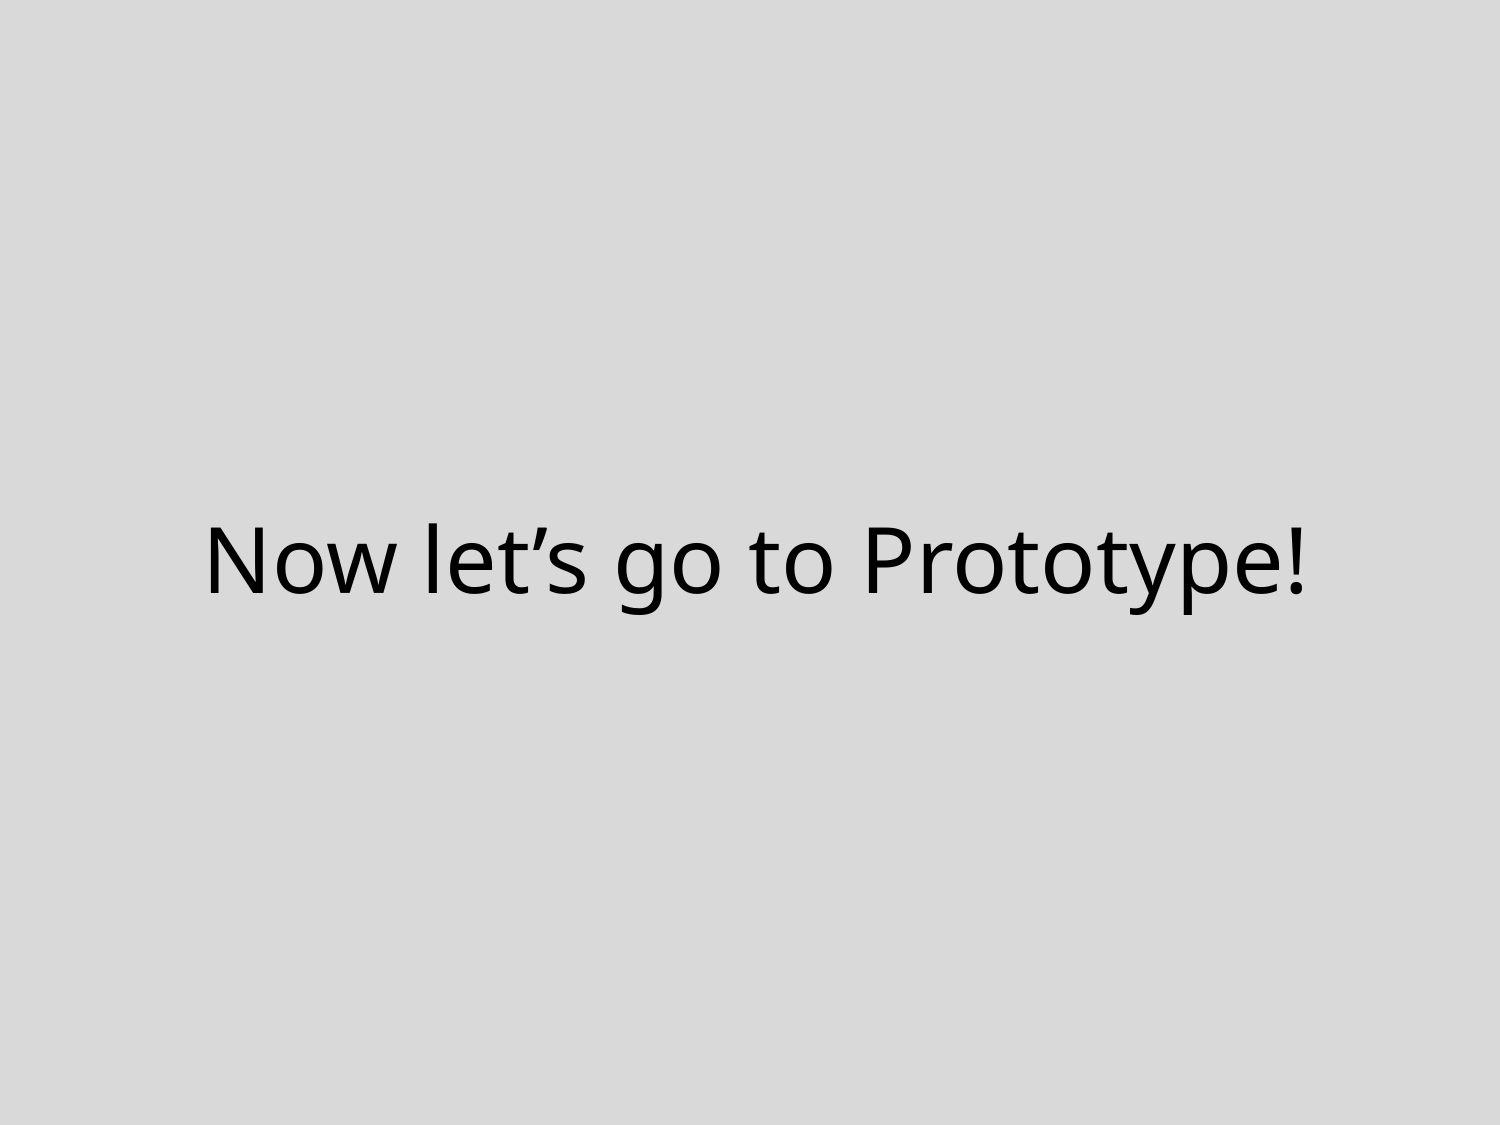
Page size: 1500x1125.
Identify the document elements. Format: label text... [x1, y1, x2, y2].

text_box Now let’s go to Prototype! [129, 494, 1384, 620]
